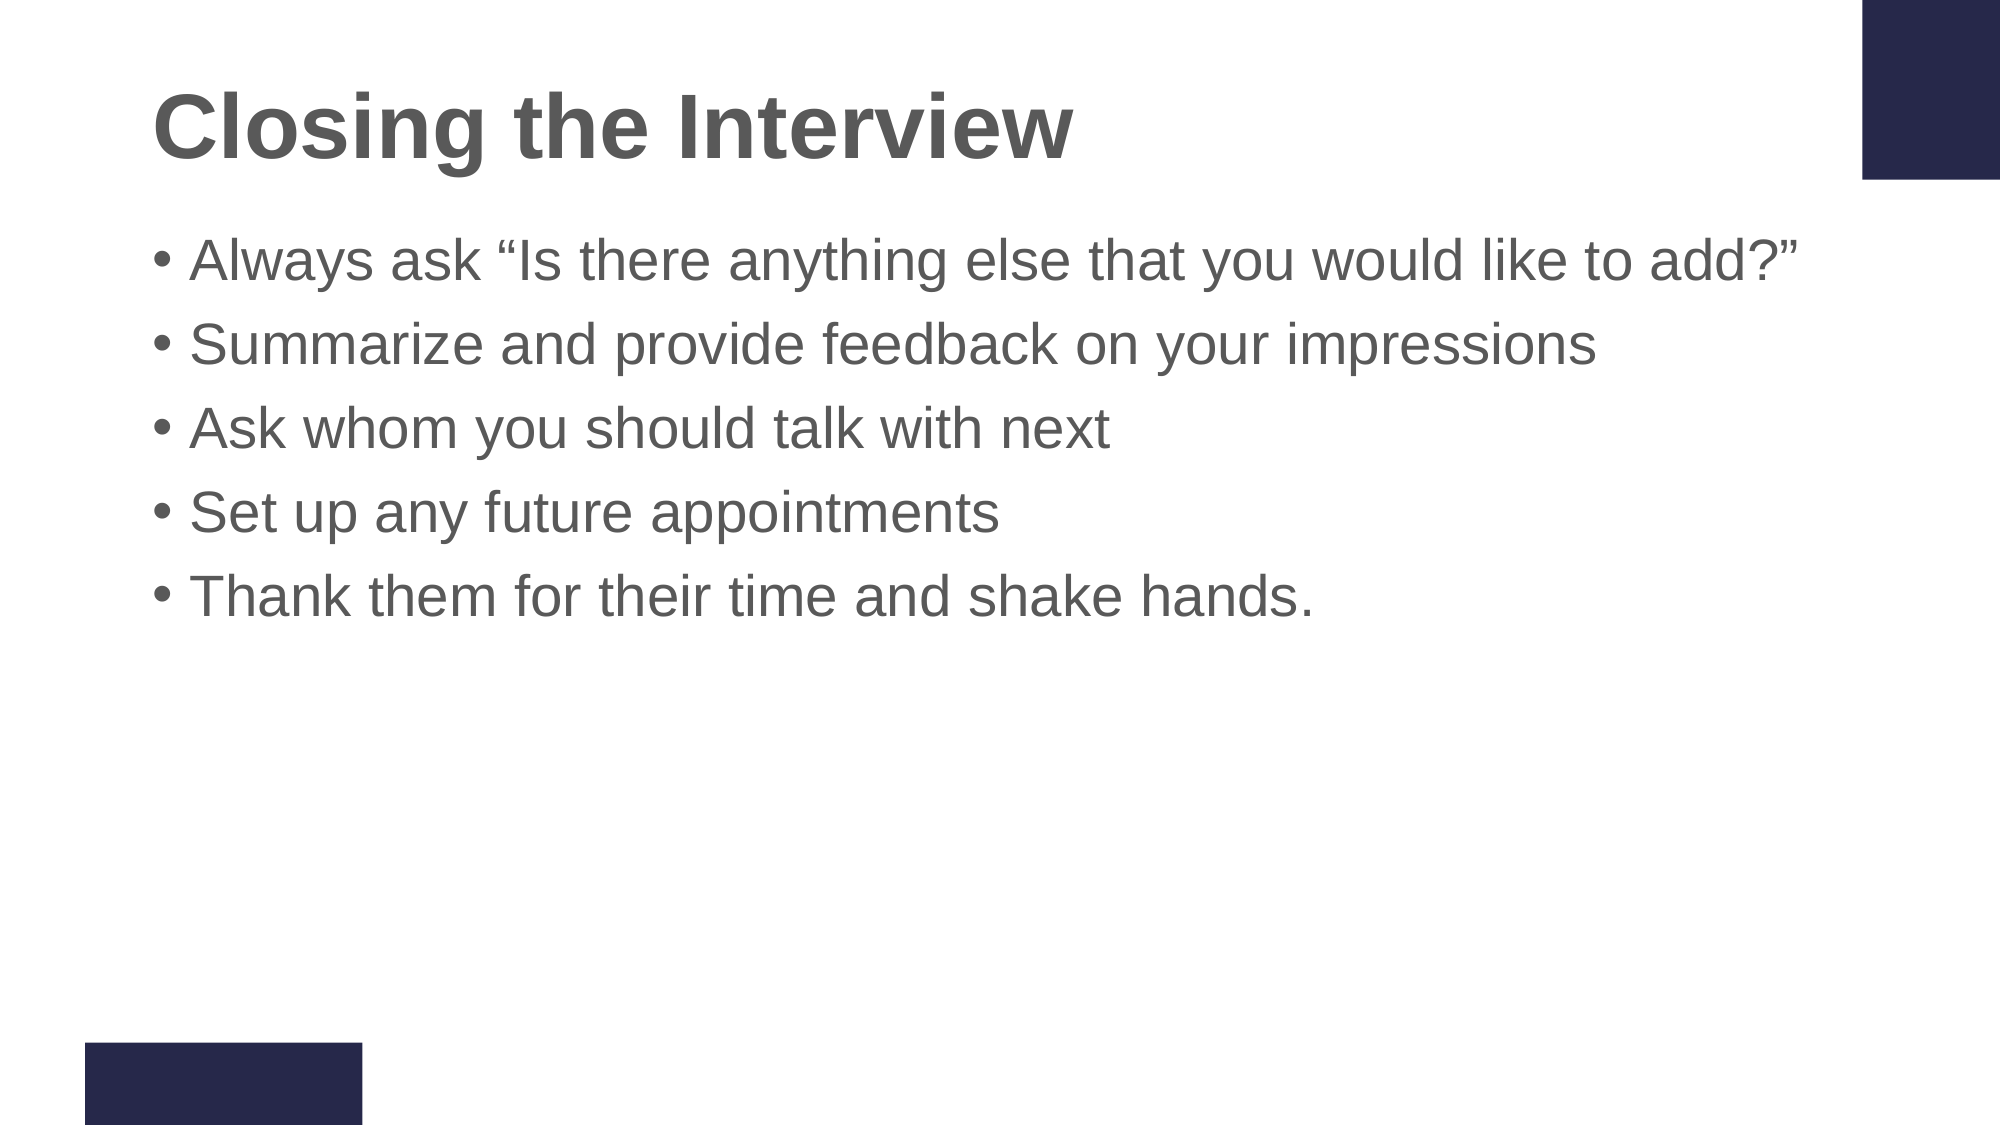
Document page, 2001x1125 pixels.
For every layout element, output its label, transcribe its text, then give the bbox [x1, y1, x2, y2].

title Closing the Interview [137, 59, 1863, 198]
list Always ask “Is there anything else that you would like to add?” Summarize and provide feedback on your impressions Ask whom you should talk with next Set up any future appointments Thank them for their time and shake hands. [137, 223, 1863, 937]
